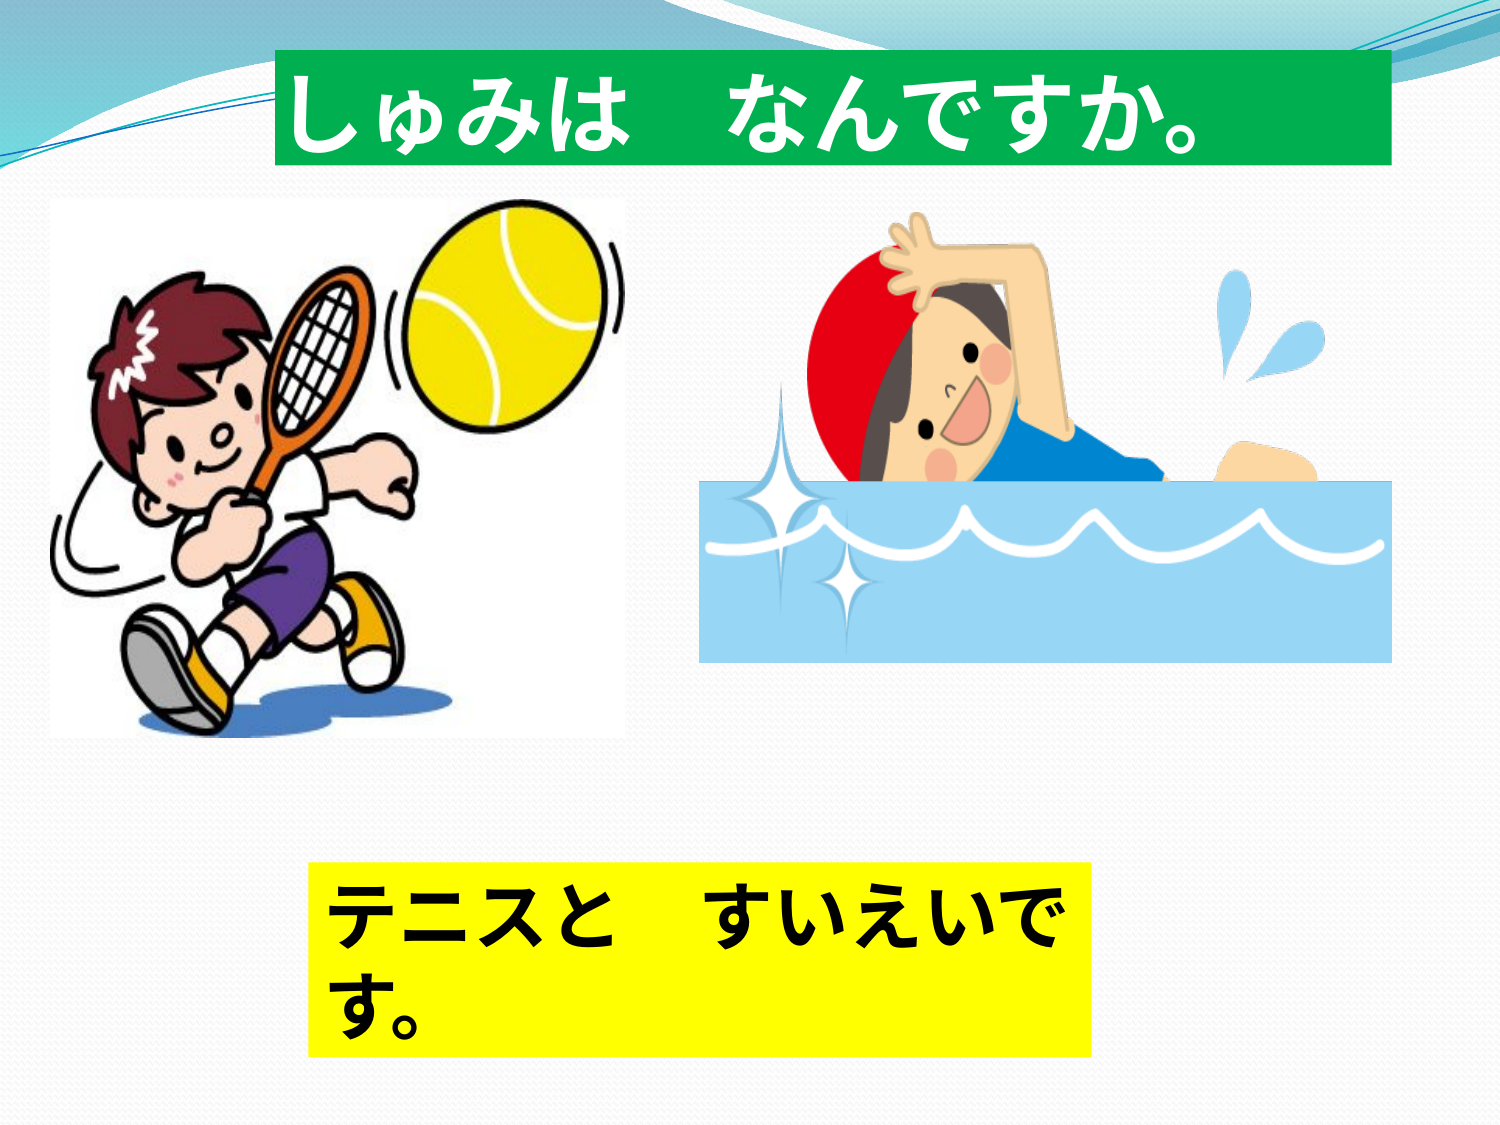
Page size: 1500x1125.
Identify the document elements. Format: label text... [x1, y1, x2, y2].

picture [49, 199, 626, 738]
title しゅみは なんですか。 [275, 50, 1392, 166]
picture [699, 212, 1392, 663]
text_box テニスと すいえいです。 [308, 862, 1092, 1058]
